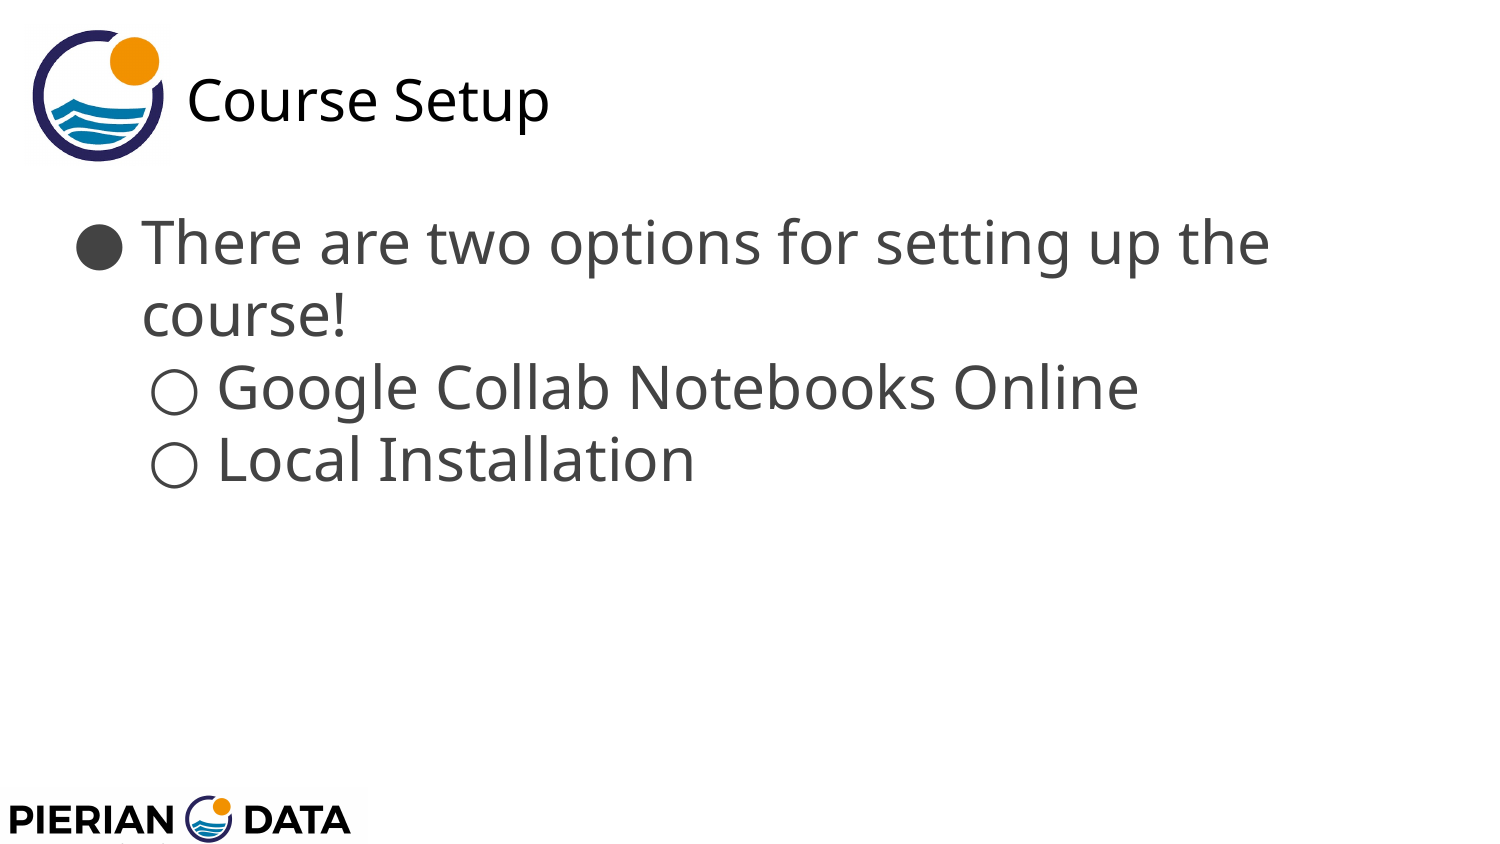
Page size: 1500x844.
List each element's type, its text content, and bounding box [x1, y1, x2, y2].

title Course Setup [176, 48, 1449, 143]
list There are two options for setting up the course! Google Collab Notebooks Online Local Installation [51, 189, 1476, 750]
picture [0, 787, 368, 844]
picture [24, 24, 172, 167]
